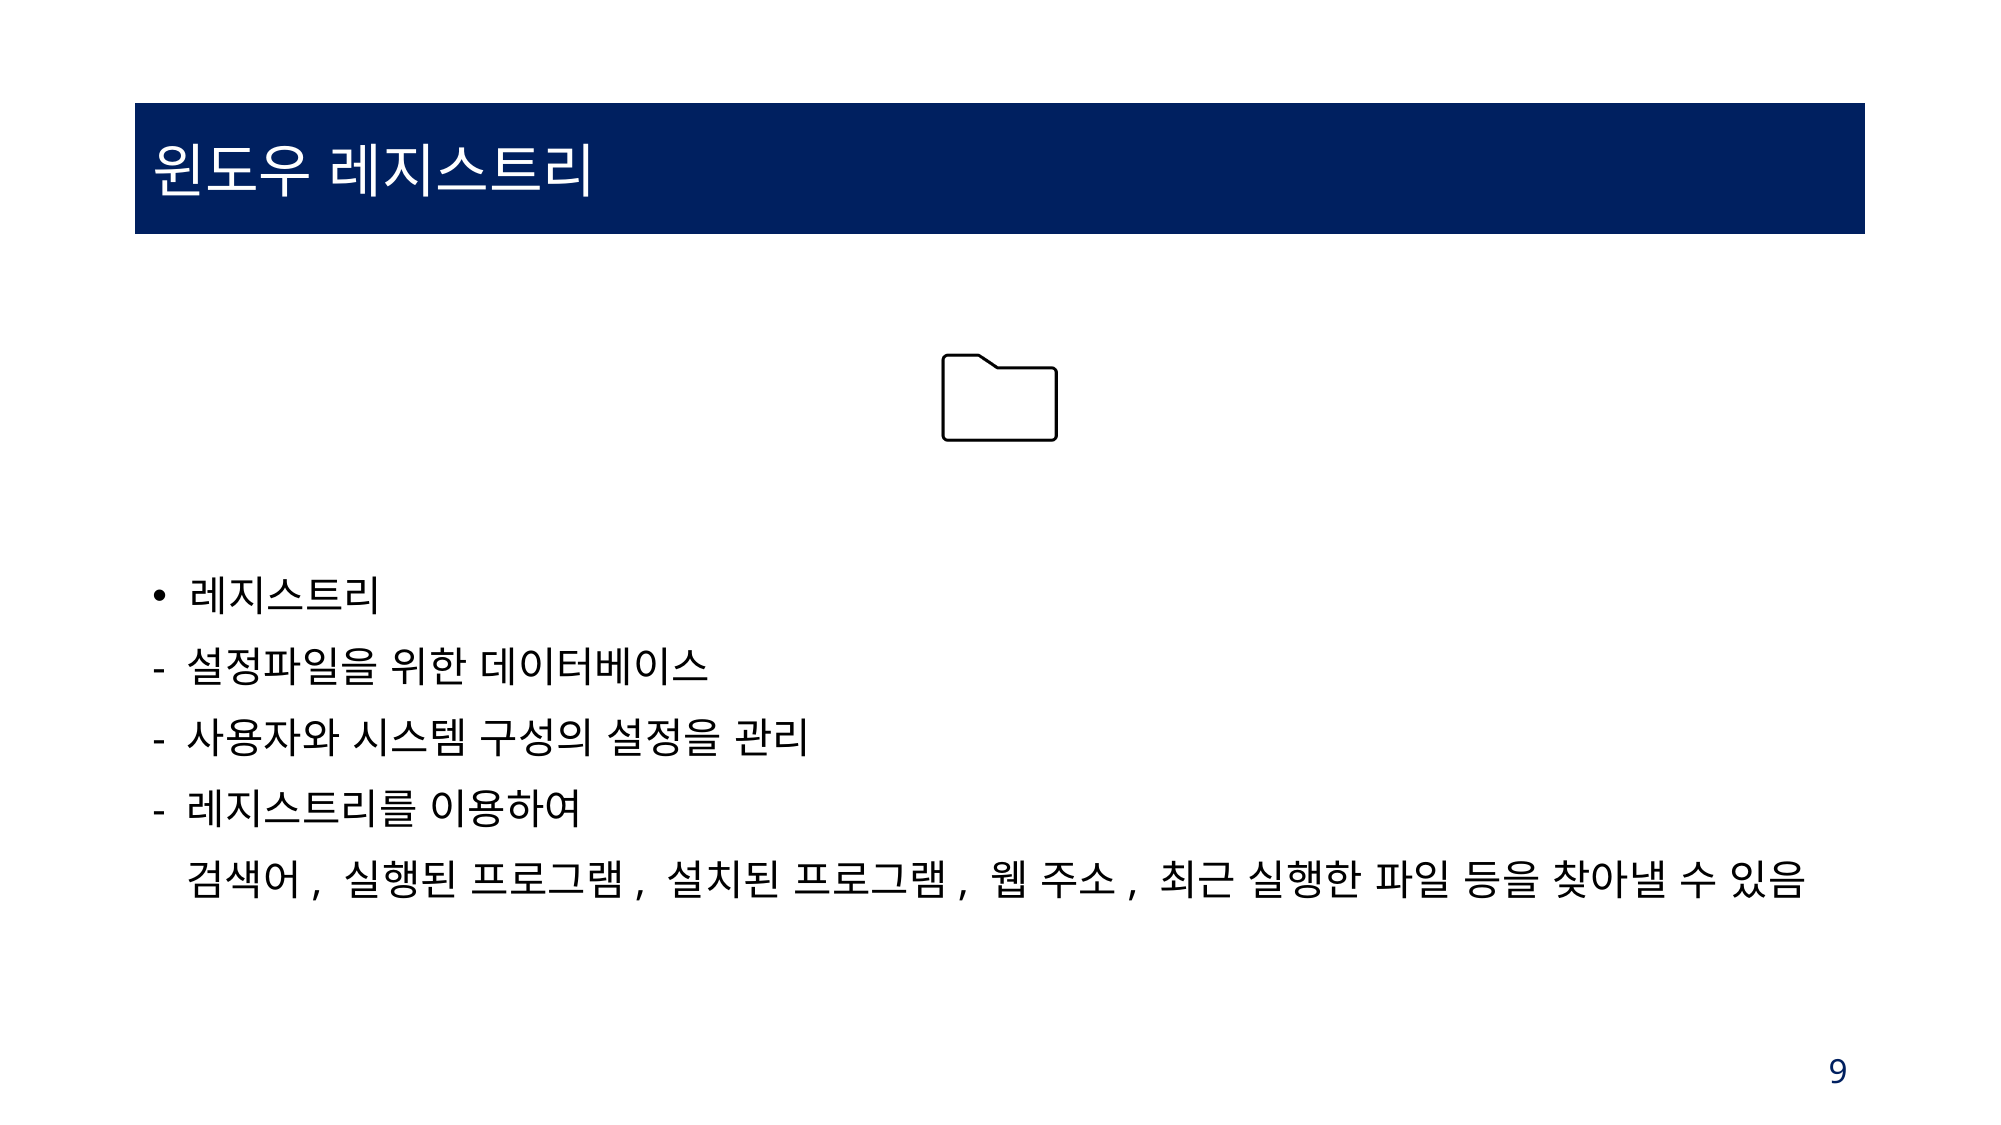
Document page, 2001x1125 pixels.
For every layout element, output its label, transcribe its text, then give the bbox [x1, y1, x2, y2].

list 레지스트리 - 설정파일을 위한 데이터베이스 - 사용자와 시스템 구성의 설정을 관리 - 레지스트리를 이용하여 검색어, 실행된 프로그램, 설치된 프로그램, 웹 주소, 최근 실행한 파일 등을 찾아낼 수 있음 [137, 562, 1863, 1014]
picture [924, 322, 1075, 473]
slide_number 9 [1412, 1042, 1863, 1103]
text_box 윈도우 레지스트리 [136, 104, 1863, 233]
